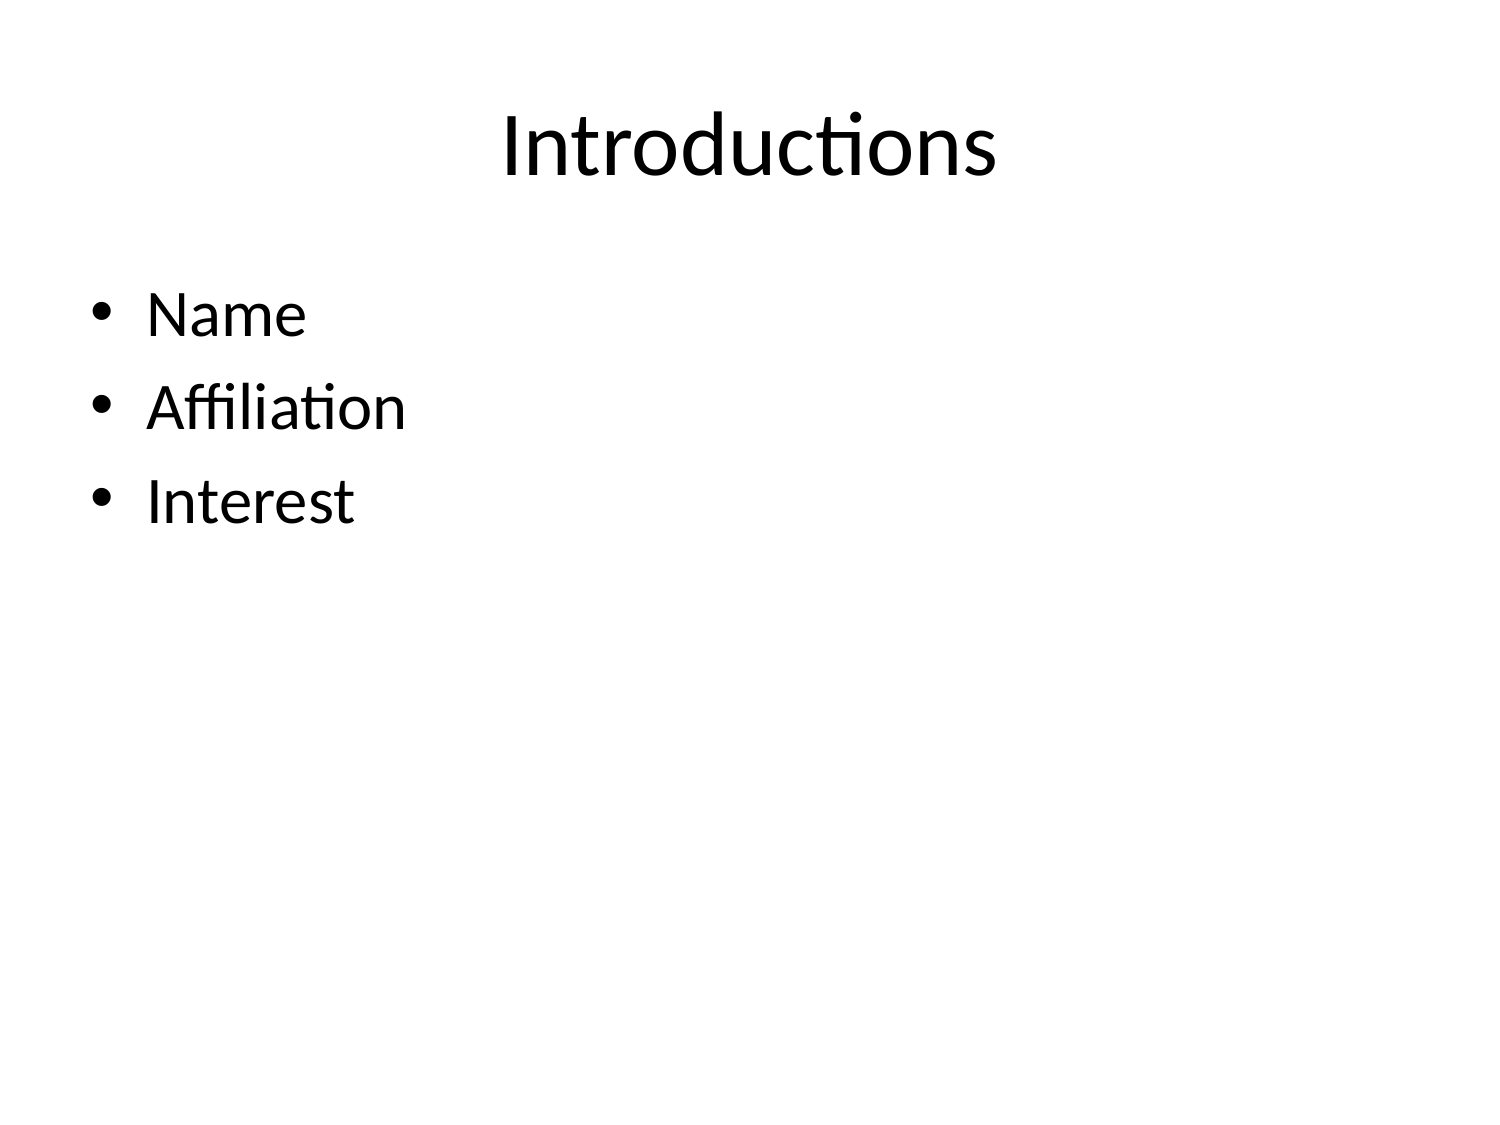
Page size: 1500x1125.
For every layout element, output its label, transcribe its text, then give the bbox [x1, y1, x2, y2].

list Name Affiliation Interest [75, 262, 1425, 1005]
title Introductions [75, 45, 1425, 233]
